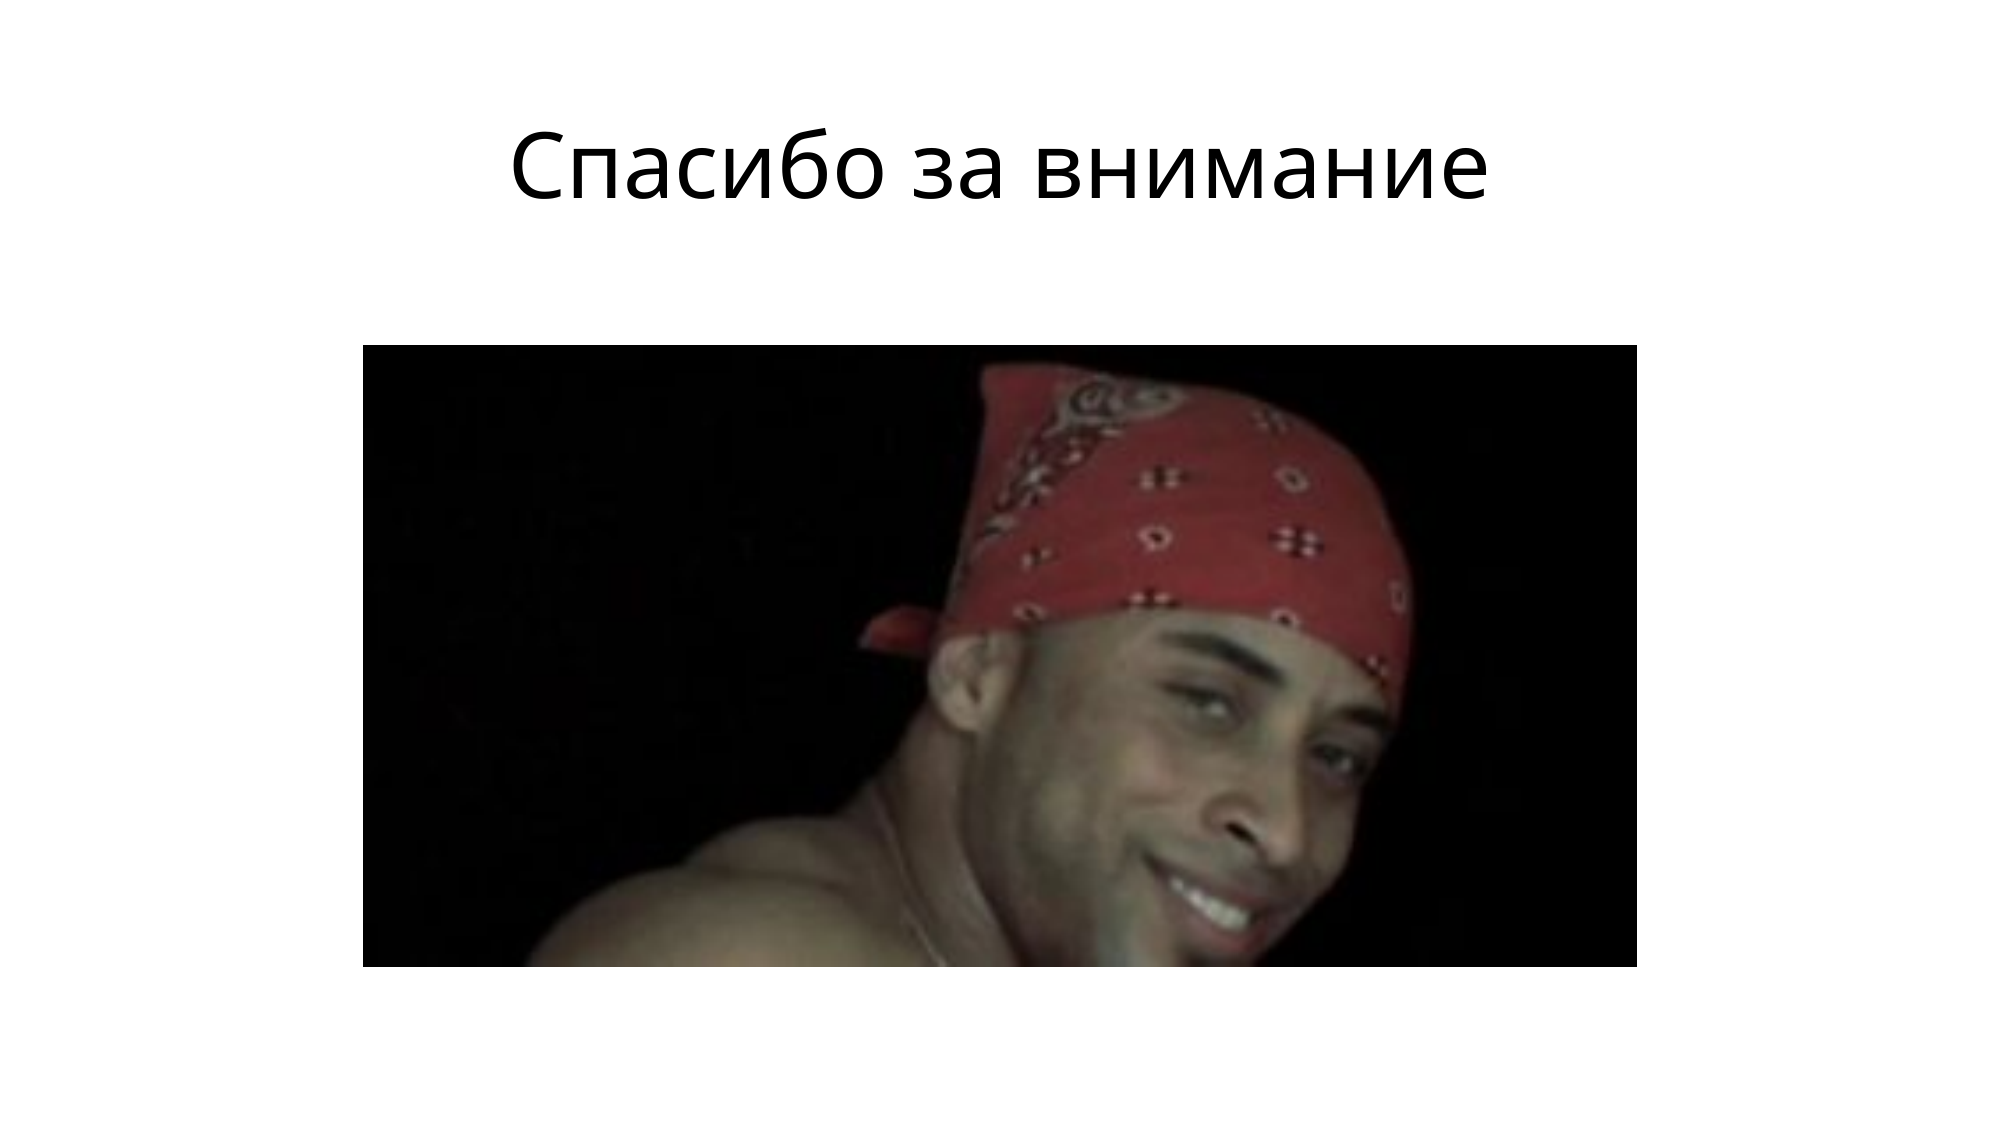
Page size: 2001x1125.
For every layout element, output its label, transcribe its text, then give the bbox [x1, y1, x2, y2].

picture [363, 345, 1637, 967]
title Спасибо за внимание [137, 59, 1863, 278]
